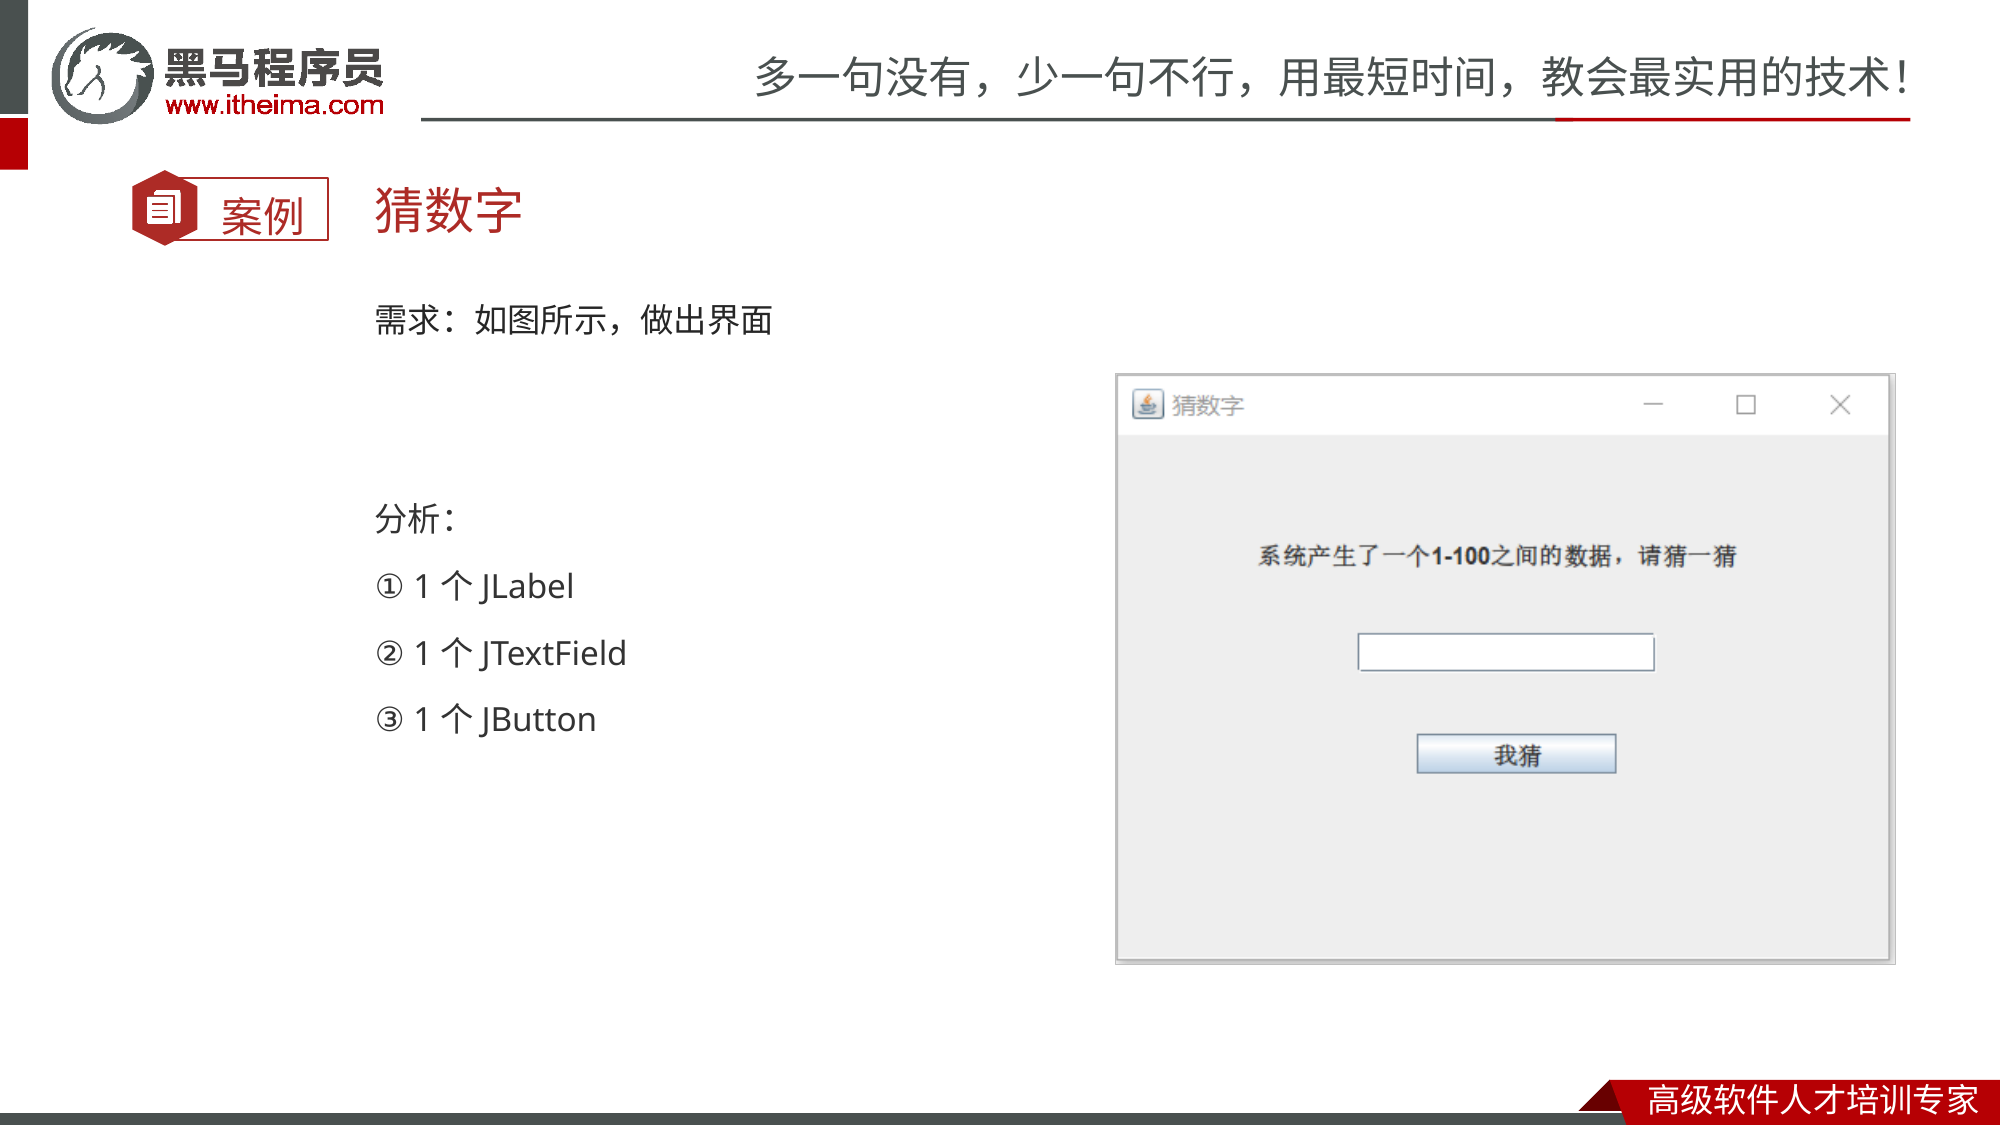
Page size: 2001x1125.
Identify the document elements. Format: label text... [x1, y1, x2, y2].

picture [1115, 372, 1895, 964]
list 猜数字 [360, 166, 1872, 252]
list 需求：如图所示，做出界面 分析： ① 1个JLabel ② 1个JTextField ③ 1个JButton [360, 271, 1985, 964]
picture [50, 26, 384, 125]
picture [147, 190, 181, 224]
